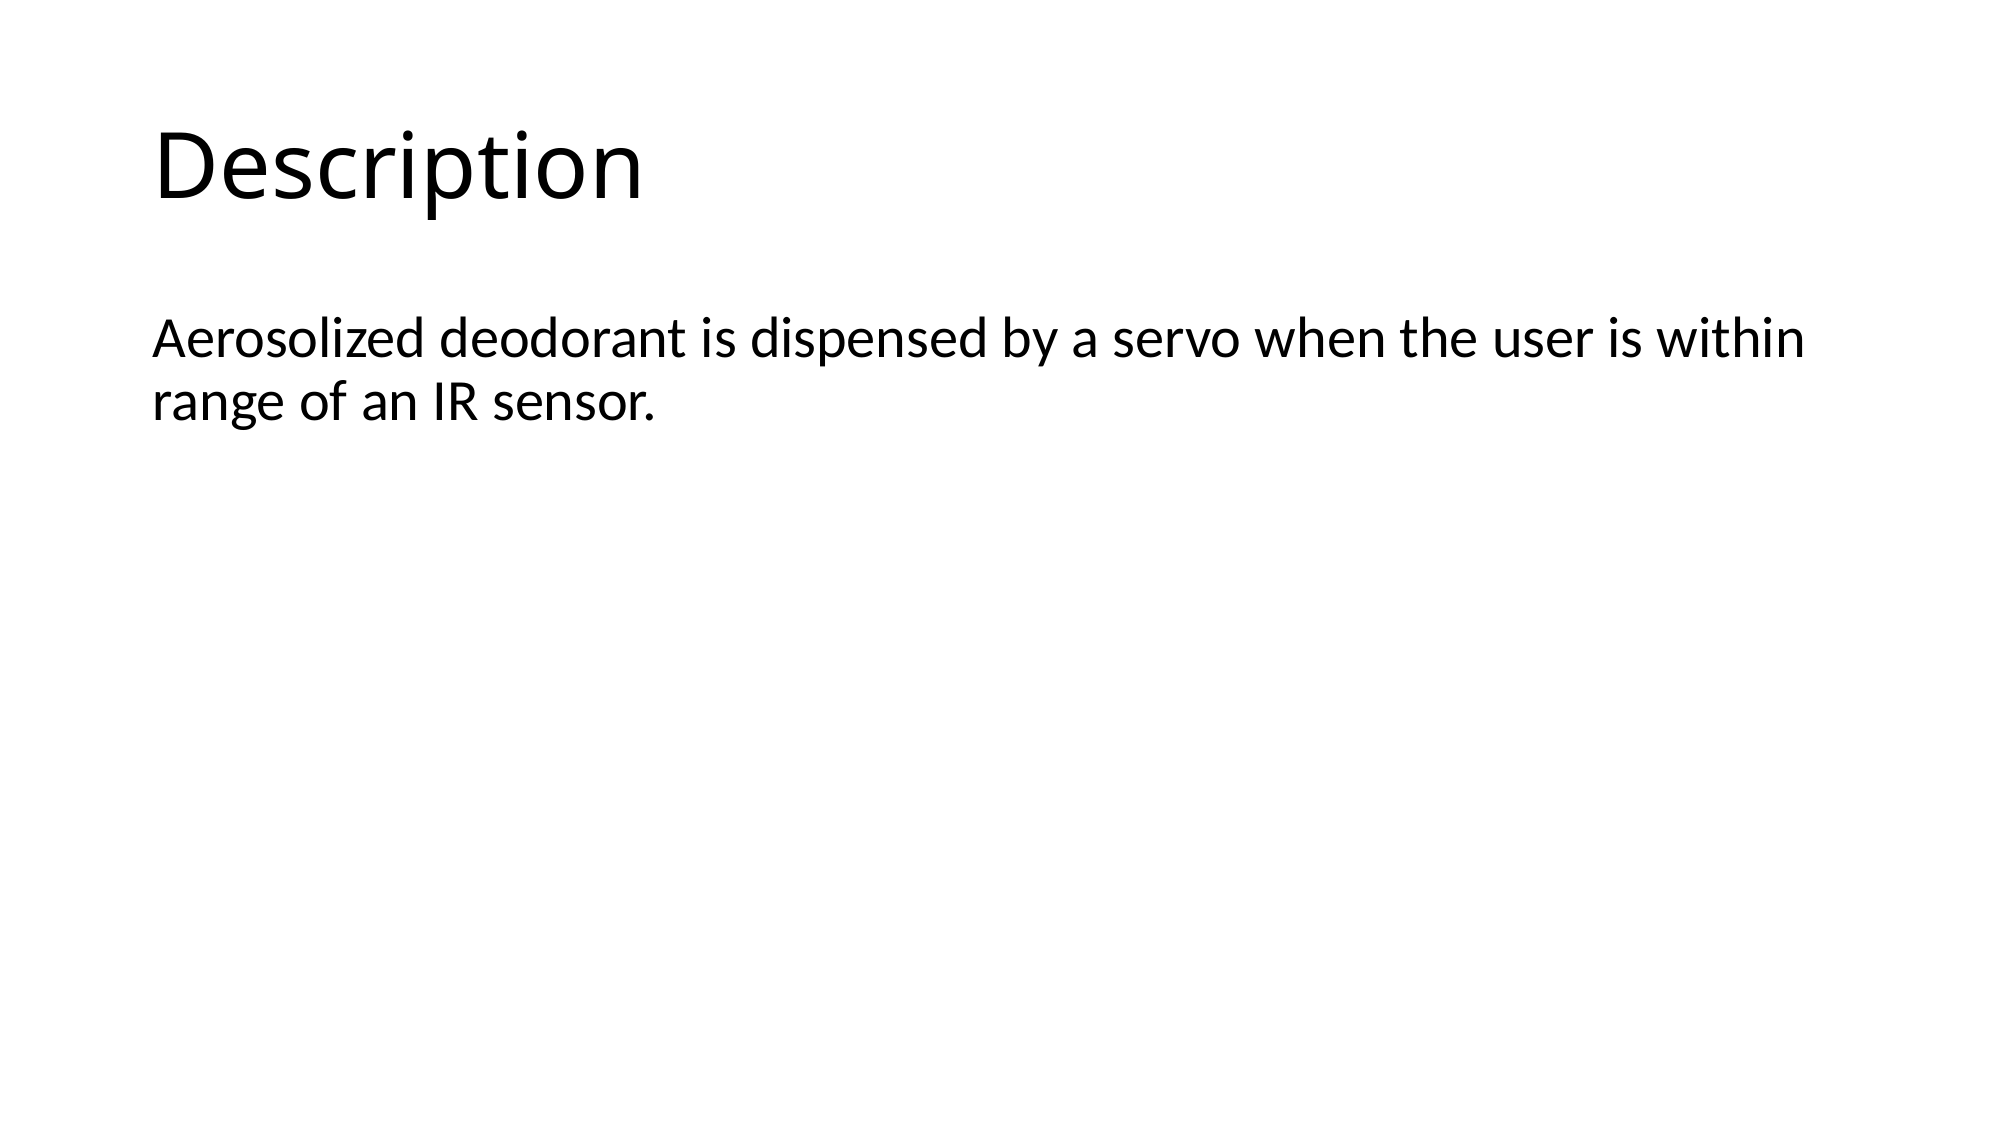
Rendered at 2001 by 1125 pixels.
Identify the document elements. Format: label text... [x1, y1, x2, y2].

title Description [137, 59, 1863, 278]
list Aerosolized deodorant is dispensed by a servo when the user is within range of an IR sensor. [137, 299, 1863, 1014]
